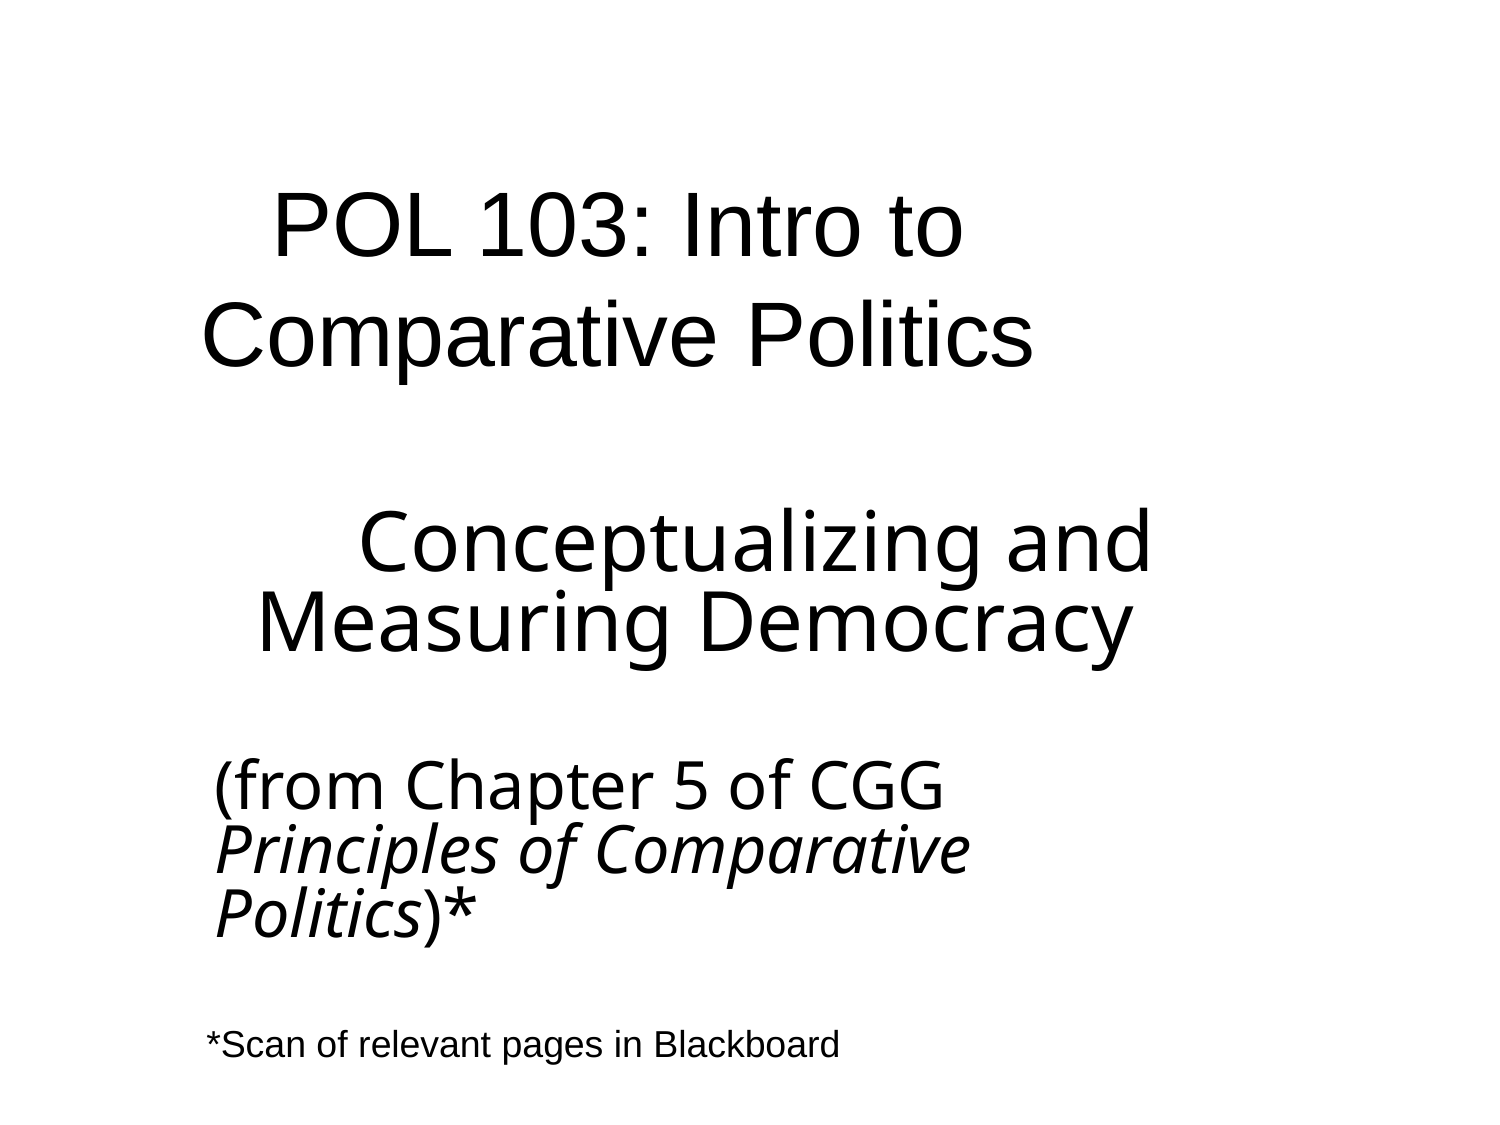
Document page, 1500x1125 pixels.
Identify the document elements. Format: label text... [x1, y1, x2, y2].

text_box Conceptualizing and Measuring Democracy (from Chapter 5 of CGG Principles of Comparative Politics)* [200, 500, 1171, 850]
text_box *Scan of relevant pages in Blackboard [191, 1012, 856, 1073]
title POL 103: Intro to Comparative Politics [50, 149, 1188, 400]
